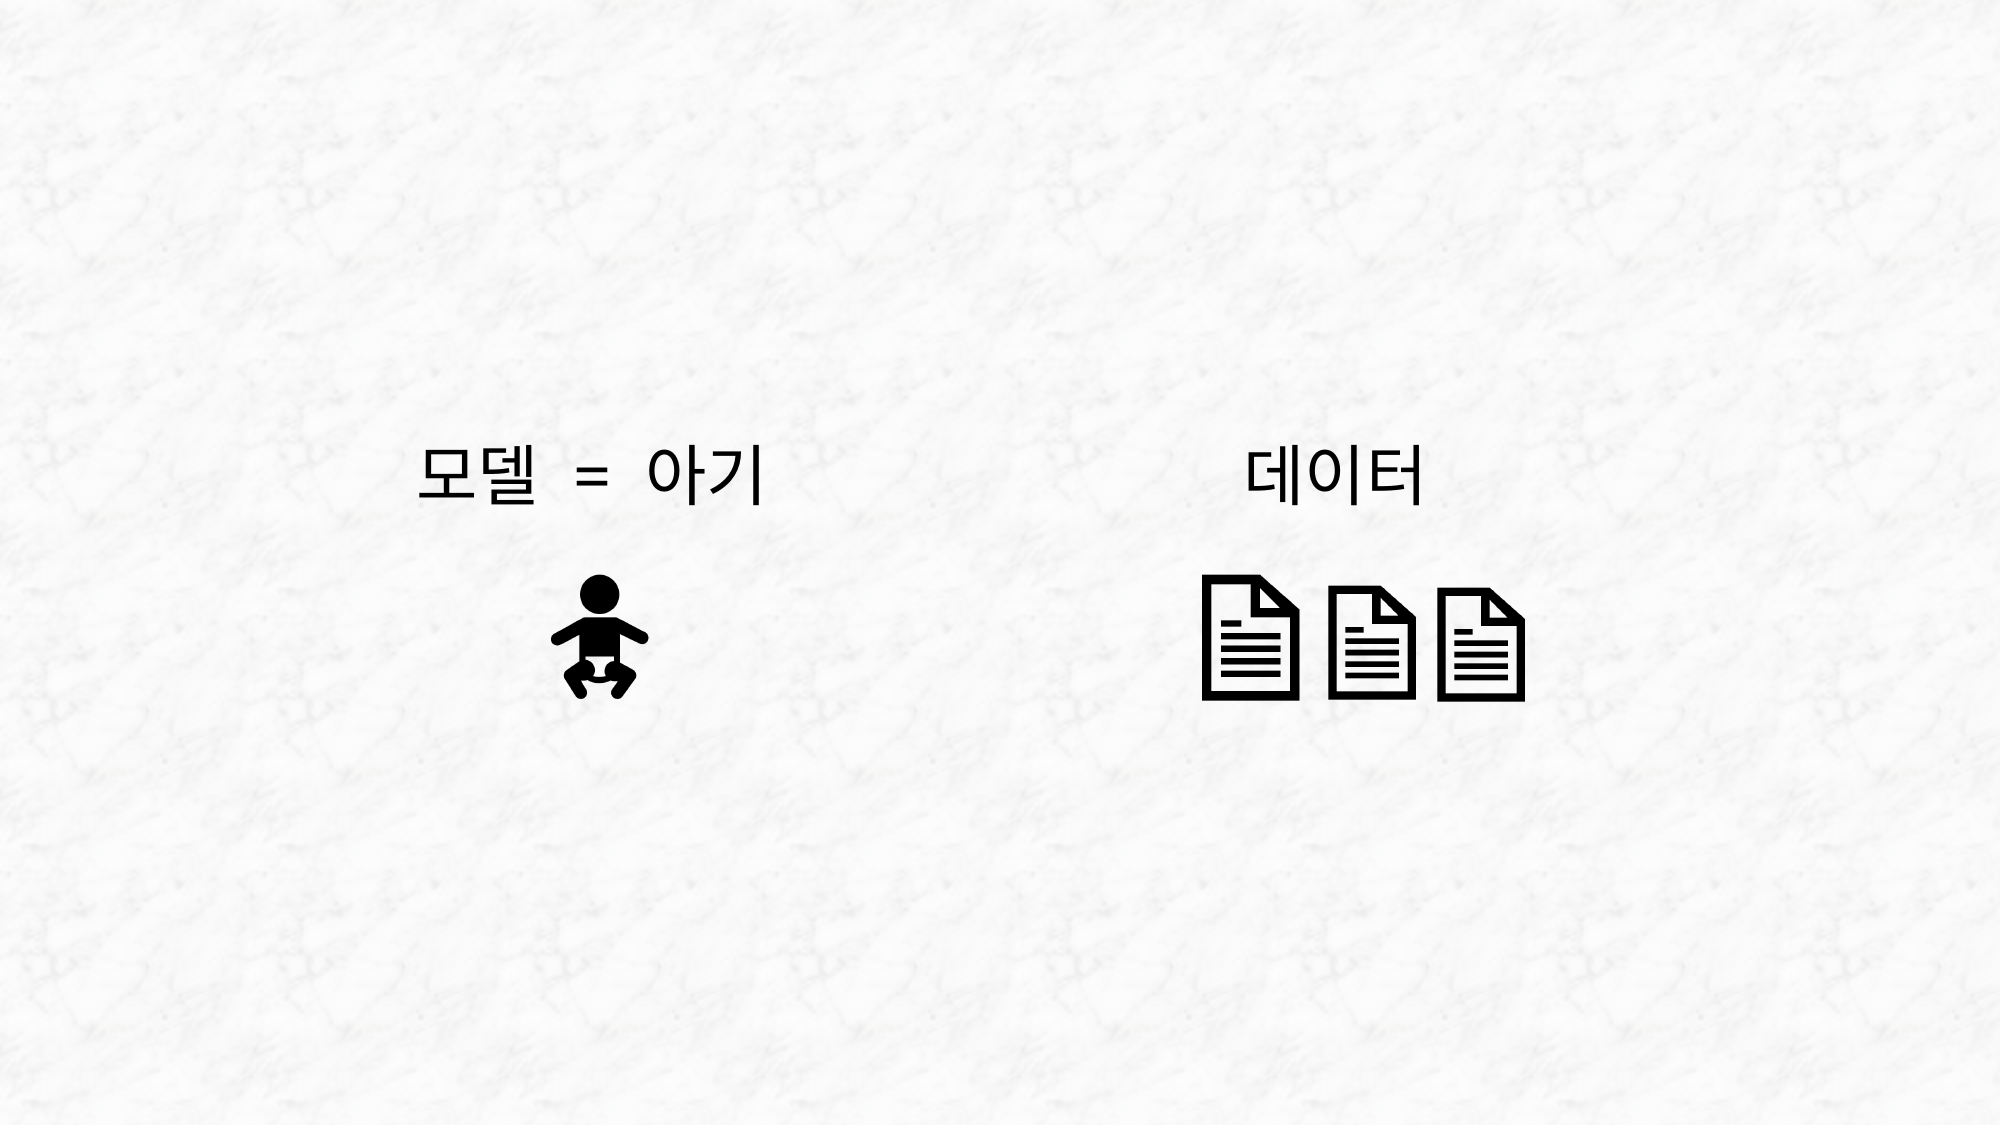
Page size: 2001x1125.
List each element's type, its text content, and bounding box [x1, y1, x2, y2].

picture [524, 562, 675, 713]
text_box 모델 = 아기 [401, 426, 846, 522]
text_box 데이터 [1228, 426, 1476, 522]
picture [1175, 562, 1549, 713]
